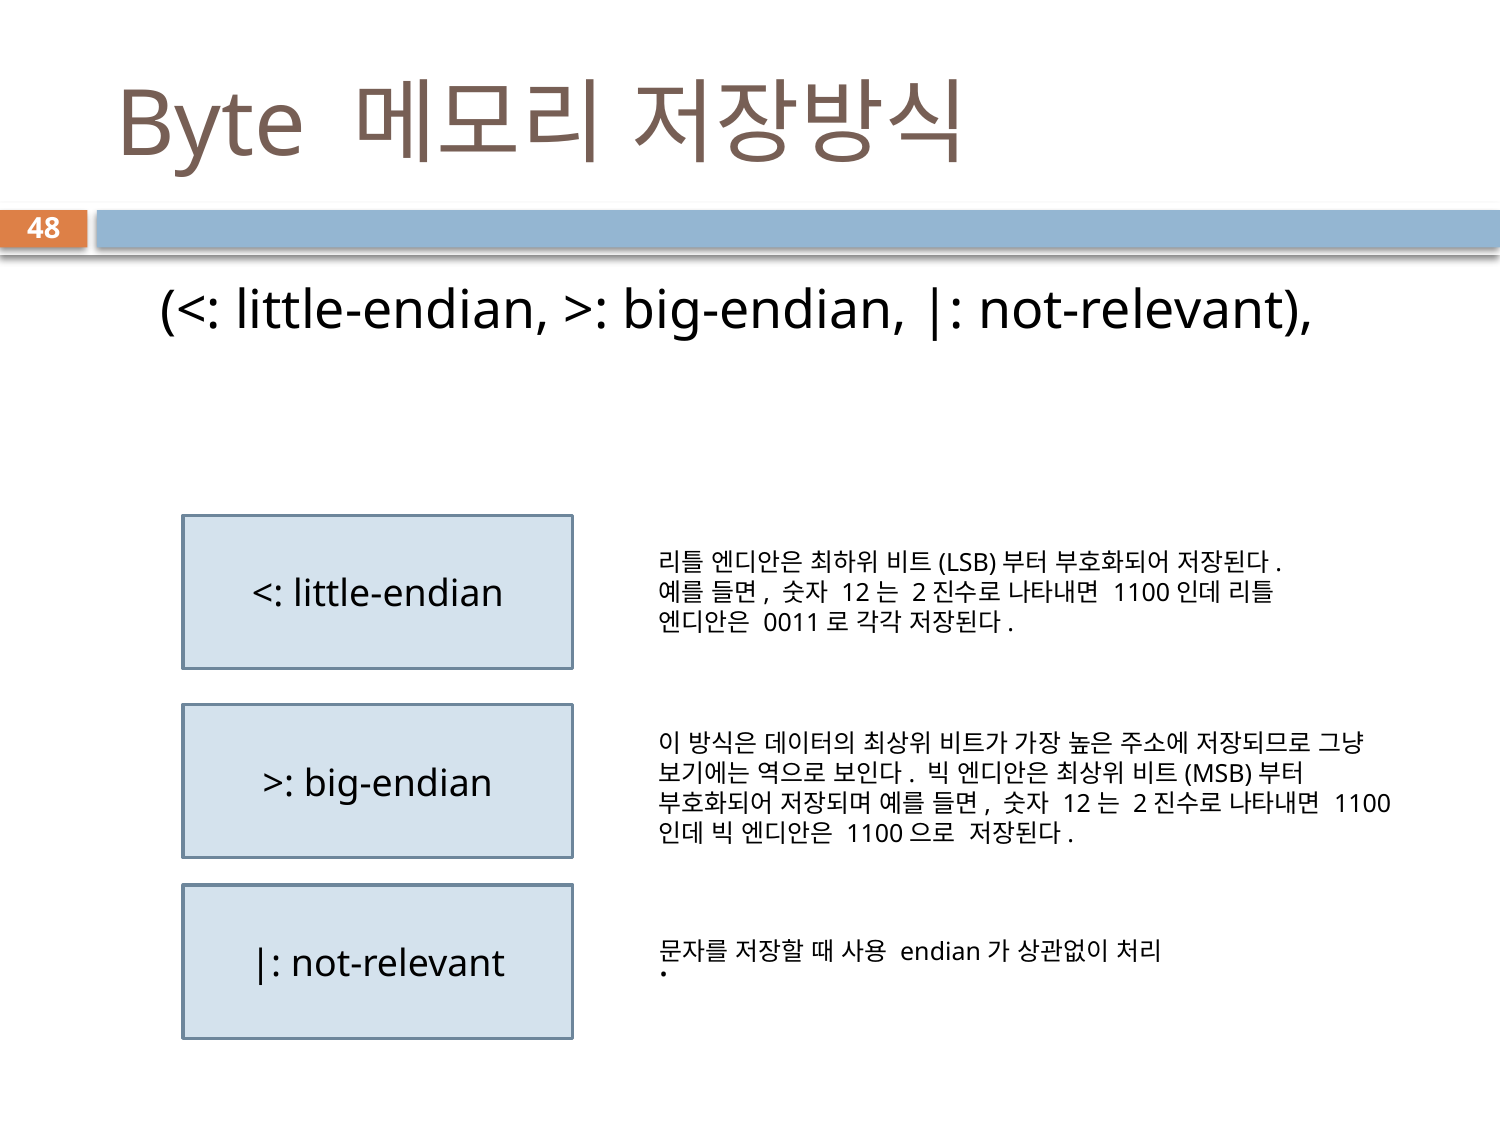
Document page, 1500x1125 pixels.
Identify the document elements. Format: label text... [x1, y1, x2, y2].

text_box . [643, 931, 939, 992]
text_box 이 방식은 데이터의 최상위 비트가 가장 높은 주소에 저장되므로 그냥 보기에는 역으로 보인다. 빅 엔디안은 최상위 비트(MSB)부터 부호화되어 저장되며 예를 들면, 숫자 12는 2진수로 나타내면 1100인데 빅 엔디안은 1100으로 저장된다. [643, 720, 1418, 856]
text_box |: not-relevant [181, 883, 574, 1040]
title Byte 메모리 저장방식 [100, 37, 1438, 200]
text_box 문자를 저장할 때 사용 endian가 상관없이 처리 [644, 928, 1419, 974]
text_box <: little-endian [181, 514, 574, 670]
list (<: little-endian, >: big-endian, |: not-relevant), [75, 267, 1425, 362]
text_box 리틀 엔디안은 최하위 비트(LSB)부터 부호화되어 저장된다. 예를 들면, 숫자 12는 2진수로 나타내면 1100인데 리틀 엔디안은 0011로 각각 저장된다. [643, 538, 1306, 644]
slide_number 48 [0, 208, 88, 249]
text_box >: big-endian [181, 703, 574, 859]
